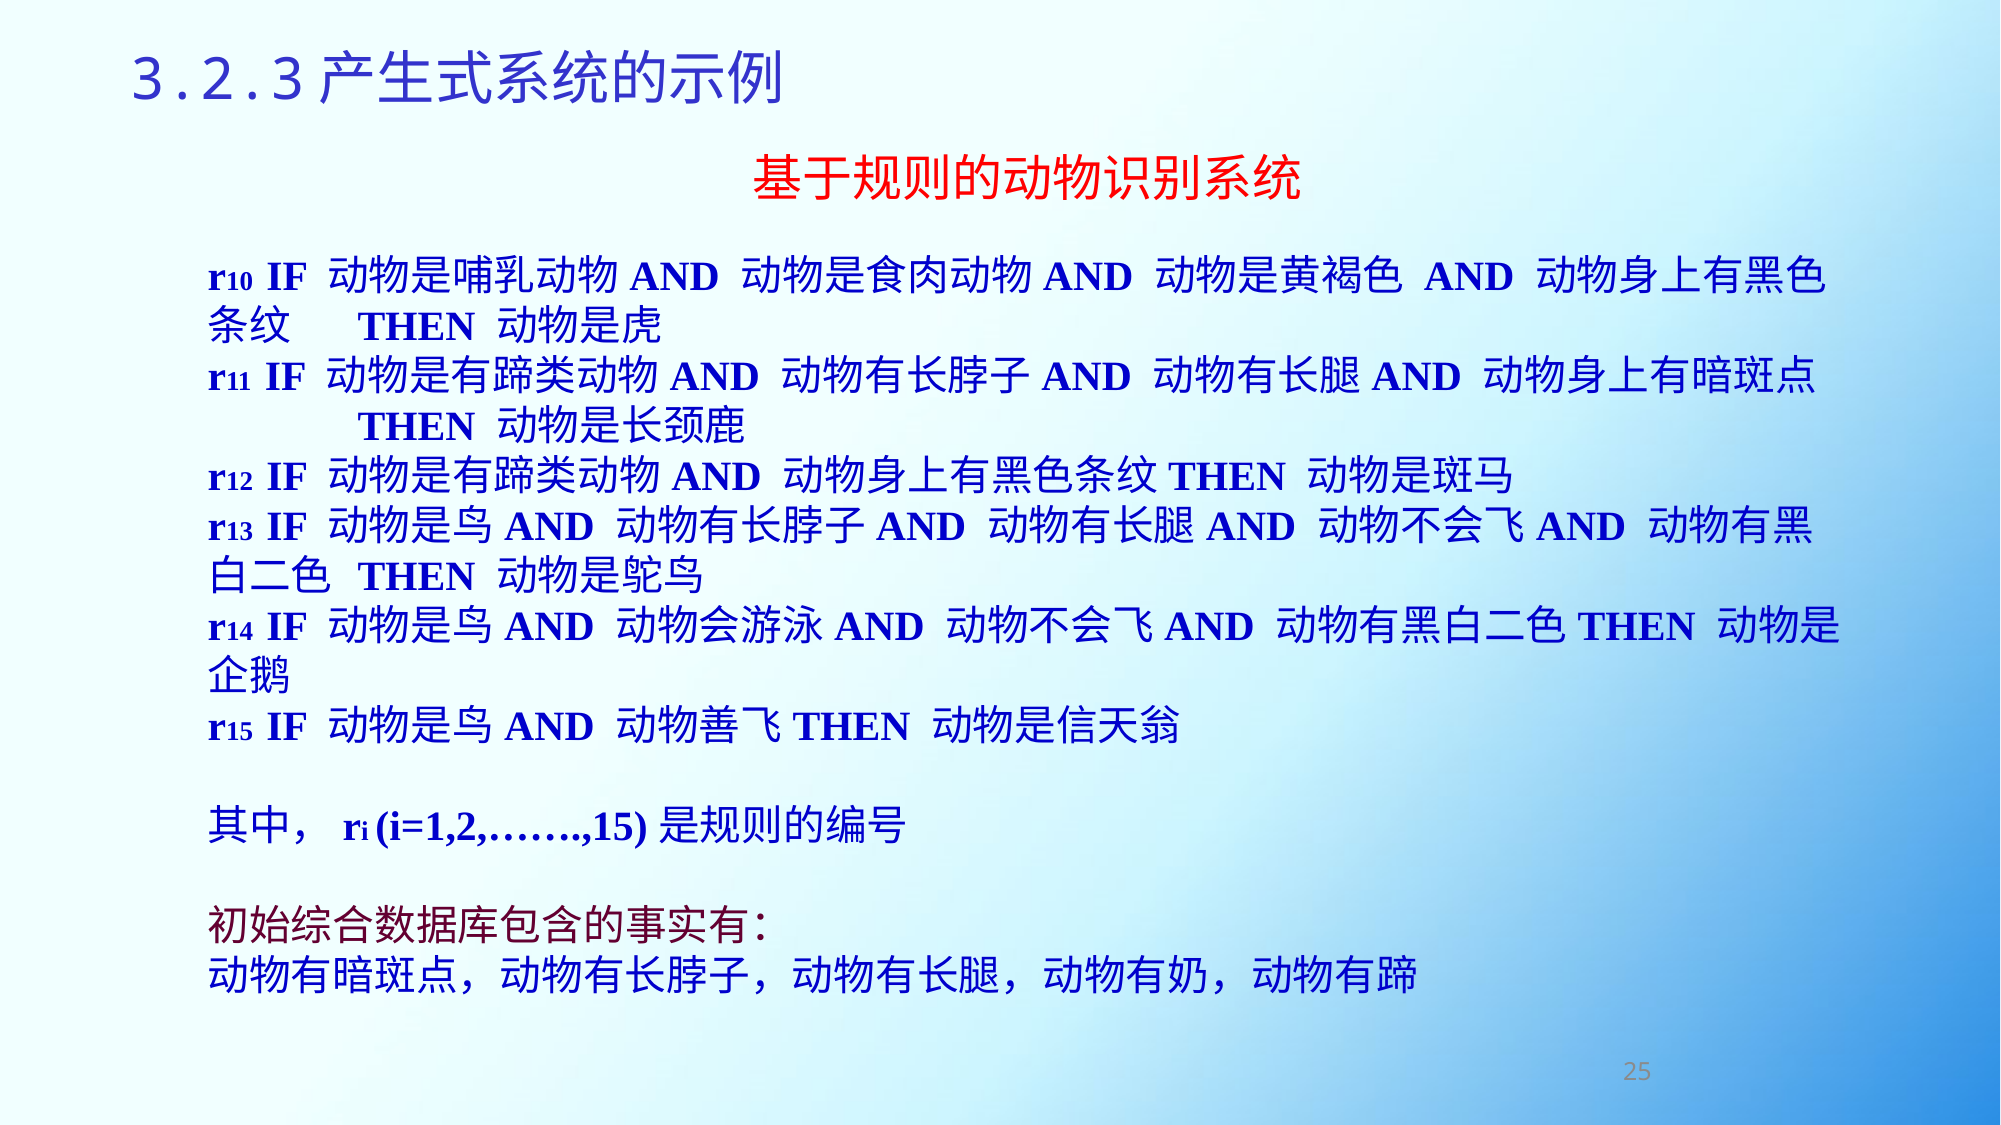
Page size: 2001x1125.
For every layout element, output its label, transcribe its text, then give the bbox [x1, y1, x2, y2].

text_box 基于规则的动物识别系统 [737, 138, 1321, 214]
title 3.2.3产生式系统的示例 [114, 27, 1465, 135]
text_box r10 IF 动物是哺乳动物AND 动物是食肉动物AND 动物是黄褐色 AND 动物身上有黑色条纹 THEN 动物是虎 r11 IF 动物是有蹄类动物AND 动物有长脖子AND 动物有长腿AND 动物身上有暗斑点 THEN 动物是长颈鹿 r12 IF 动物是有蹄类动物AND 动物身上有黑色条纹THEN 动物是斑马 r13 IF 动物是鸟AND 动物有长脖子AND 动物有长腿AND 动物不会飞AND 动物有黑白二色 THEN 动物是鸵鸟 r14 IF 动物是鸟AND 动物会游泳AND 动物不会飞AND 动物有黑白二色THEN 动物是企鹅 r15 IF 动物是鸟AND 动物善飞THEN 动物是信天翁 其中，ri (i=1,2,…….,15)是规则的编号 初始综合数据库包含的事实有： 动物有暗斑点，动物有长脖子，动物有长腿，动物有奶，动物有蹄 [192, 241, 1871, 1007]
picture [0, 0, 2001, 1125]
slide_number 25 [1412, 1042, 1863, 1103]
